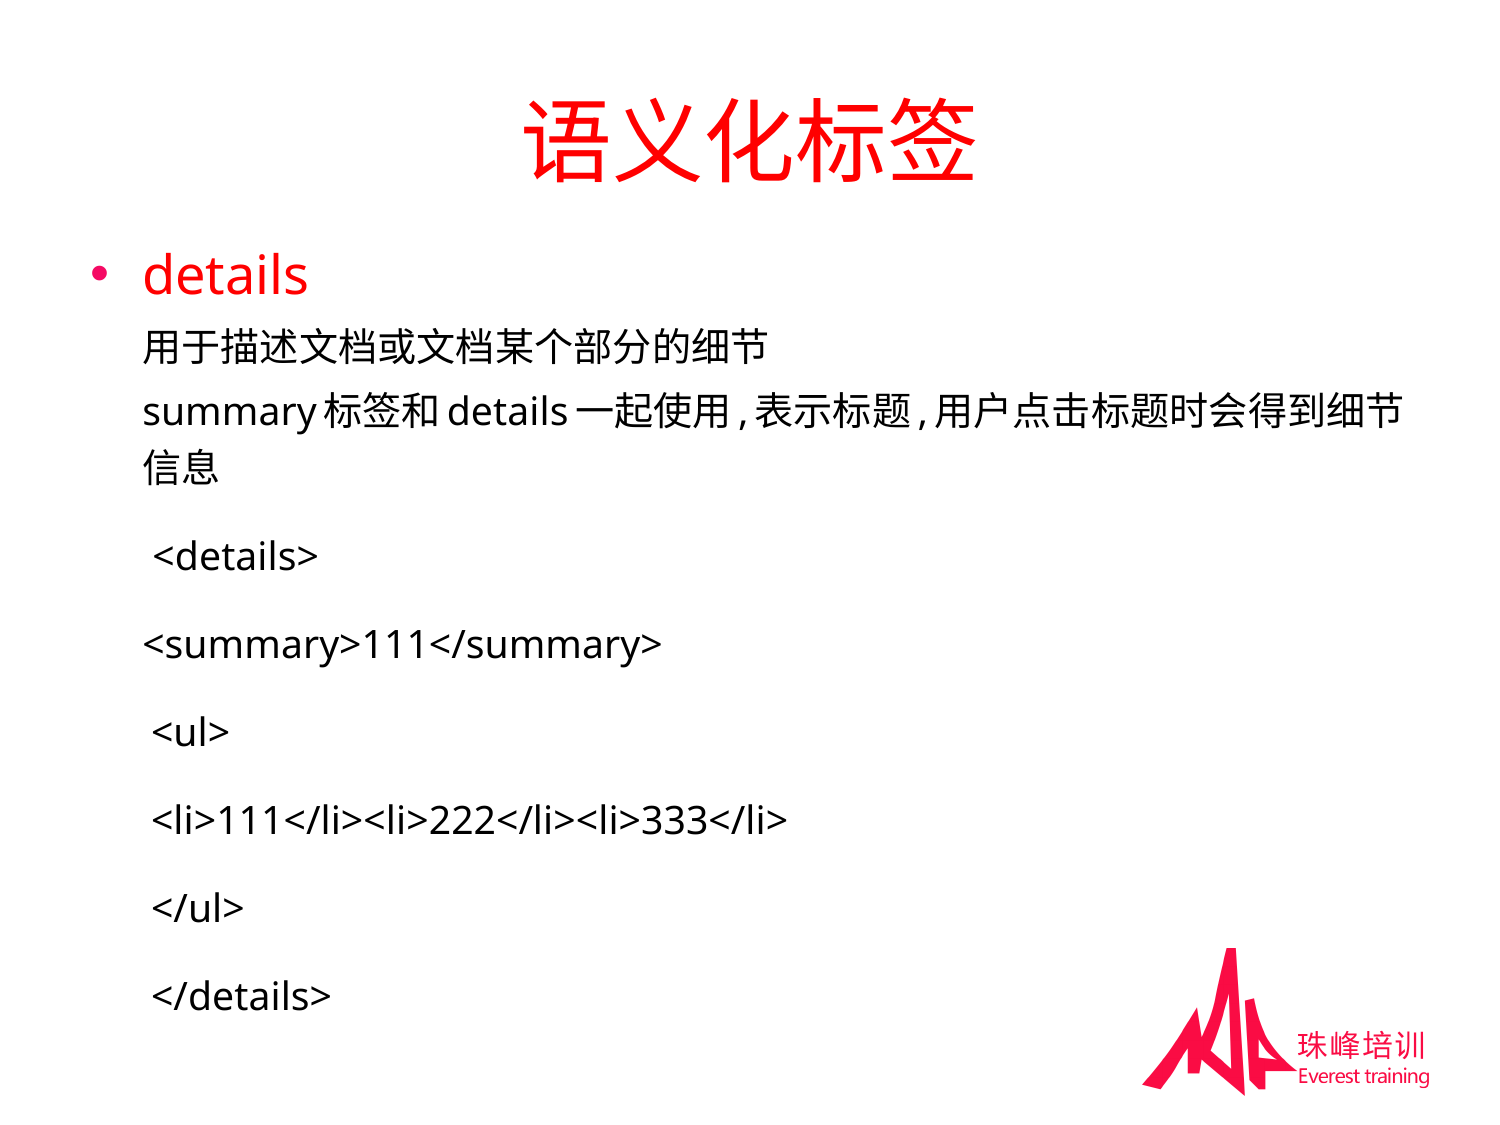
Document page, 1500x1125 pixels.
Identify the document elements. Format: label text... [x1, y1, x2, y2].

picture [1142, 948, 1429, 1097]
list details 用于描述文档或文档某个部分的细节 summary标签和details一起使用,表示标题,用户点击标题时会得到细节信息 <details> <summary>111</summary> <ul> <li>111</li><li>222</li><li>333</li> </ul> </details> [75, 232, 1454, 1036]
title 语义化标签 [75, 45, 1425, 232]
